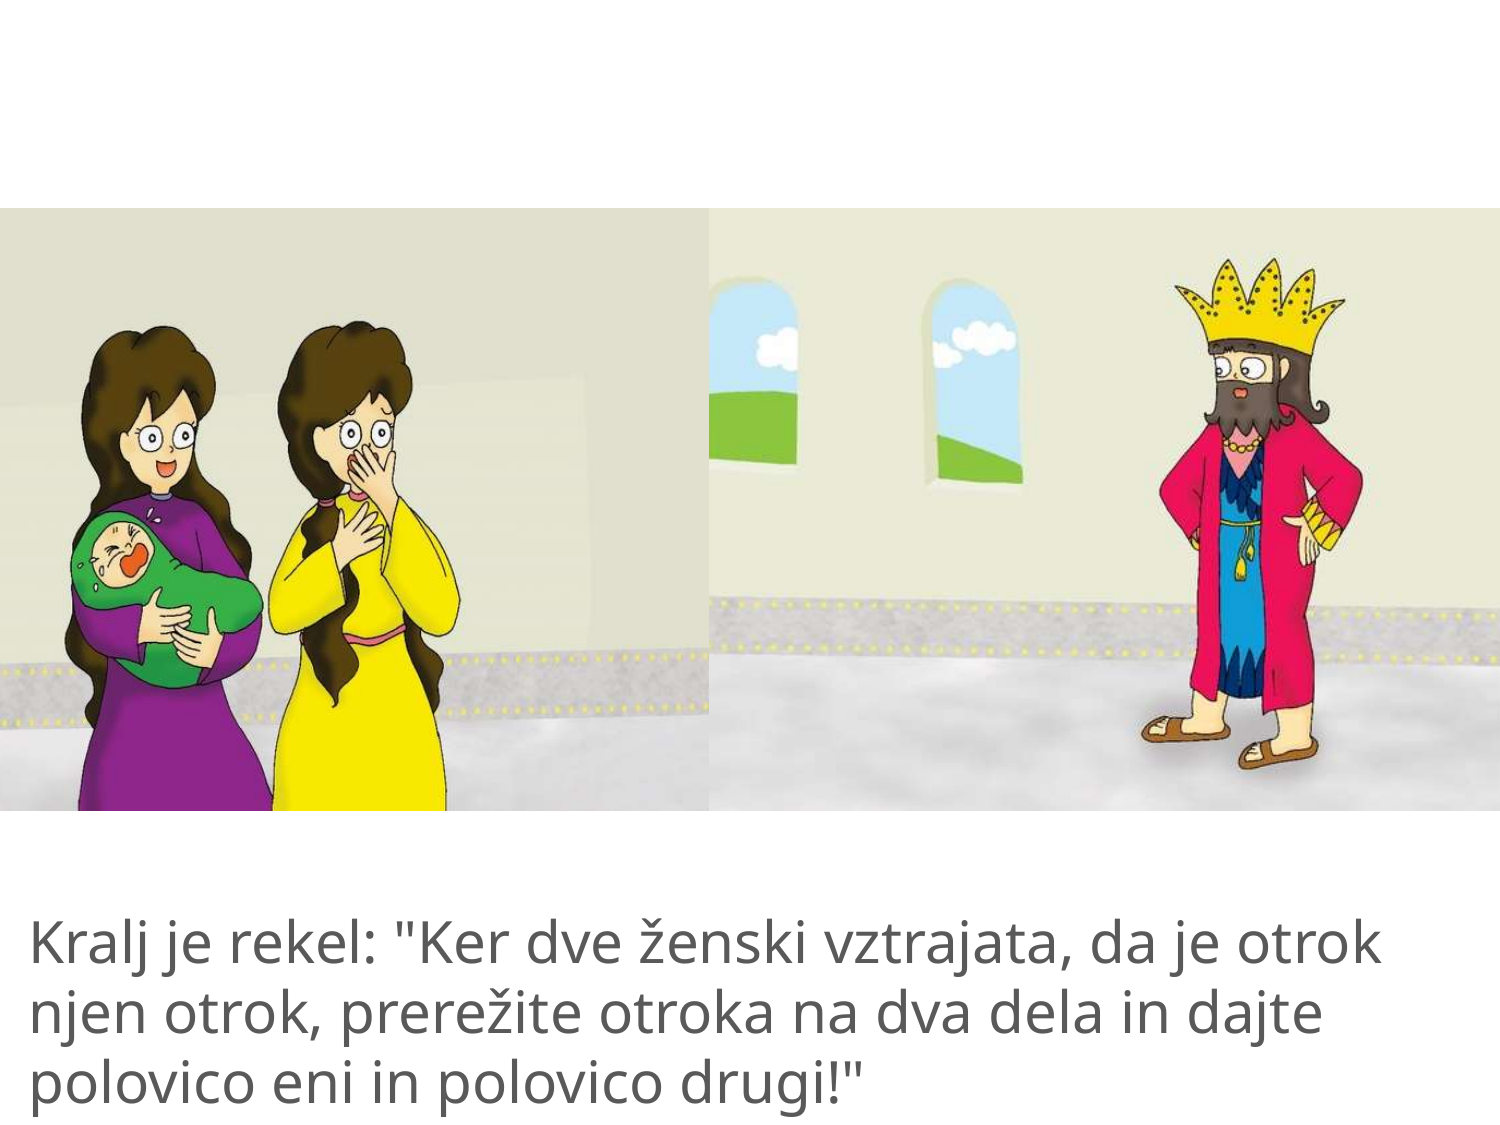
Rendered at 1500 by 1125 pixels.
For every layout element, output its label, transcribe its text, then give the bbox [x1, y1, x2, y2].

text_box Kralj je rekel: "Ker dve ženski vztrajata, da je otrok njen otrok, prerežite otroka na dva dela in dajte polovico eni in polovico drugi!" [13, 897, 1499, 1123]
picture [0, 207, 1500, 811]
